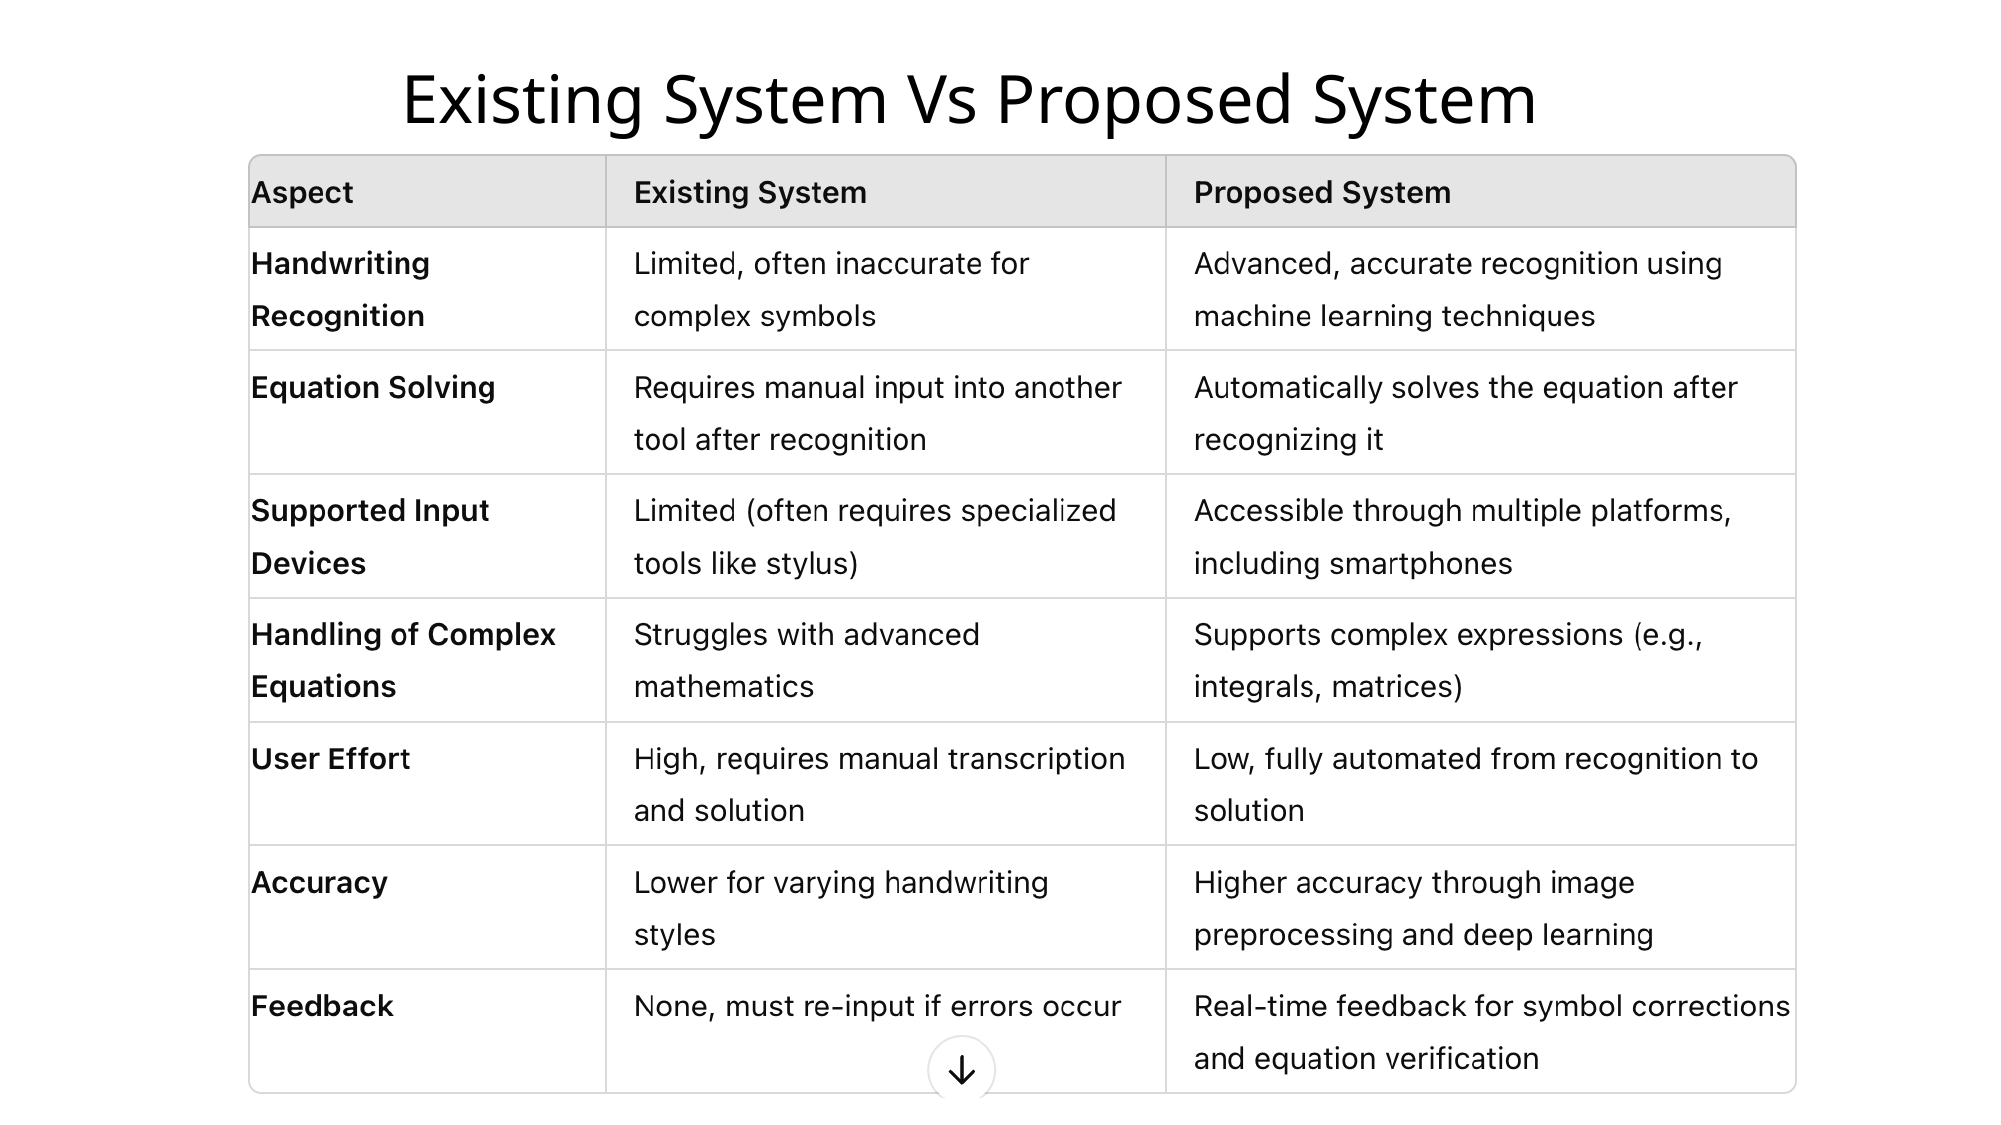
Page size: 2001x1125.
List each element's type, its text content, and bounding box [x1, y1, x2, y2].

title Existing System Vs Proposed System [220, 15, 1722, 146]
picture [239, 147, 1803, 1099]
